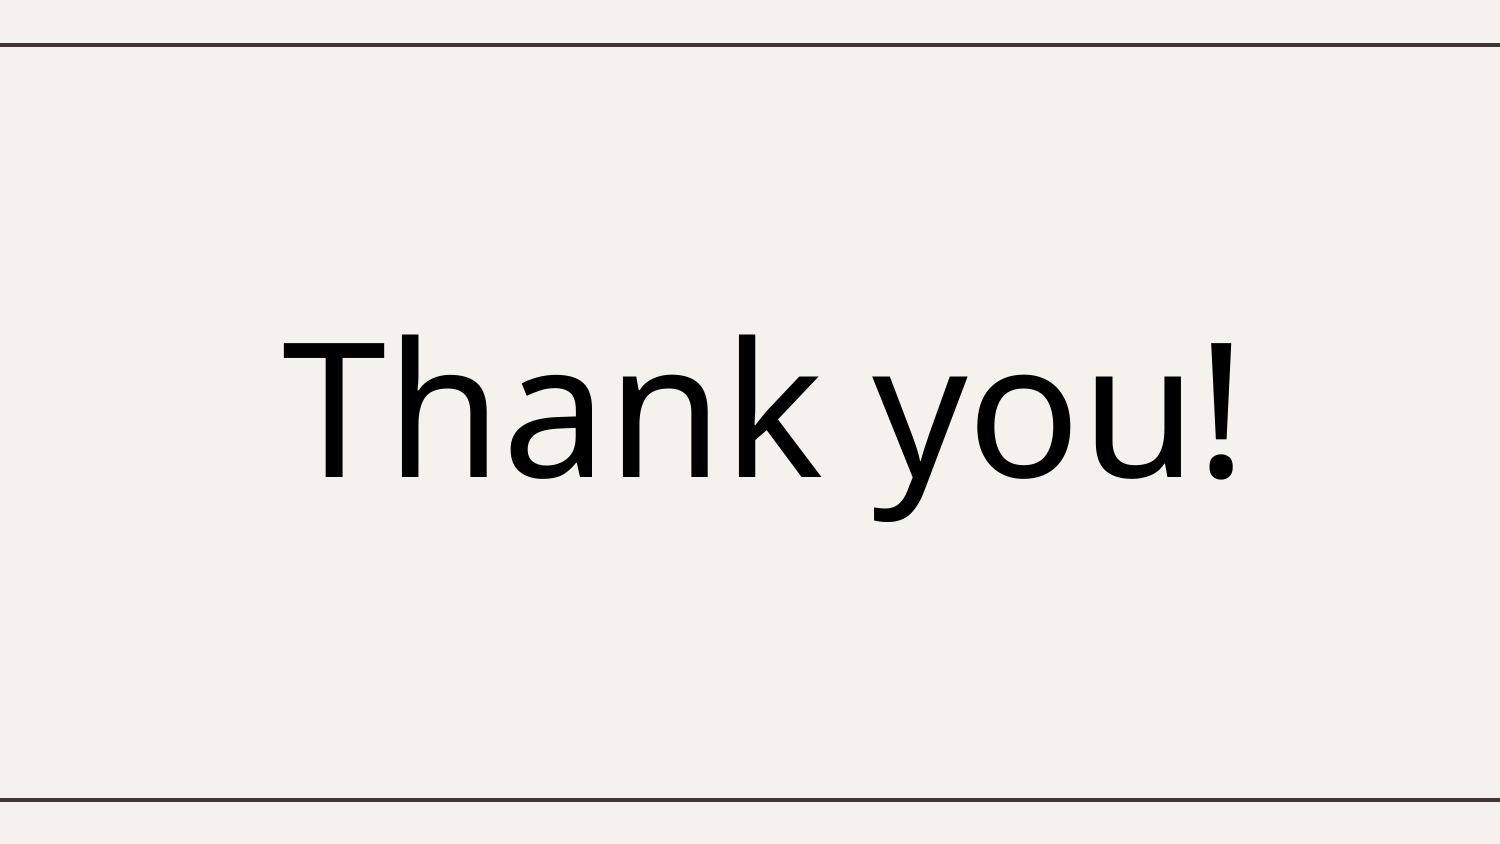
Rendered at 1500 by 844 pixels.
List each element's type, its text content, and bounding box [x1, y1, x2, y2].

title Thank you! [224, 274, 1306, 487]
